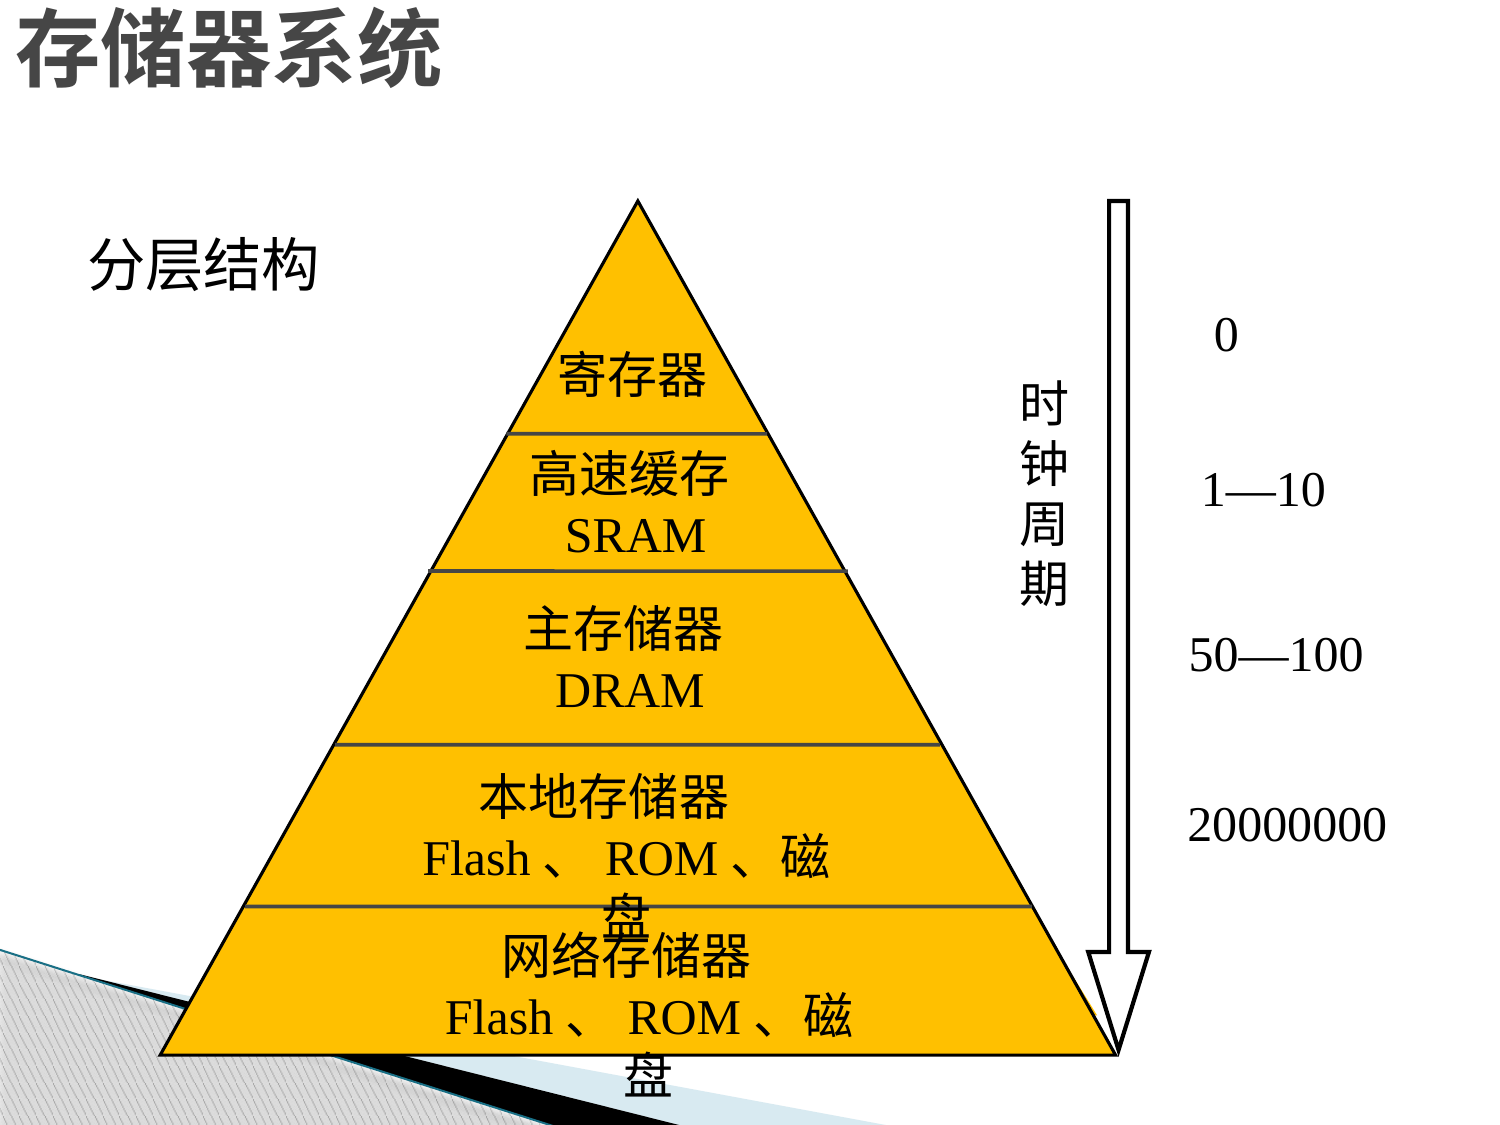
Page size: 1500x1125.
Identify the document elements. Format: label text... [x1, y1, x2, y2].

text_box 20000000 [1148, 791, 1426, 852]
text_box 分层结构 [73, 221, 154, 305]
text_box 1—10 [1195, 456, 1332, 517]
text_box 存储器系统 [1, 1, 1327, 159]
text_box 网络存储器 Flash、ROM、磁盘 [422, 1068, 876, 1105]
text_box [159, 200, 1116, 1056]
text_box 0 [1193, 301, 1260, 362]
text_box [1116, 200, 1149, 1043]
text_box 50—100 [1176, 621, 1376, 682]
